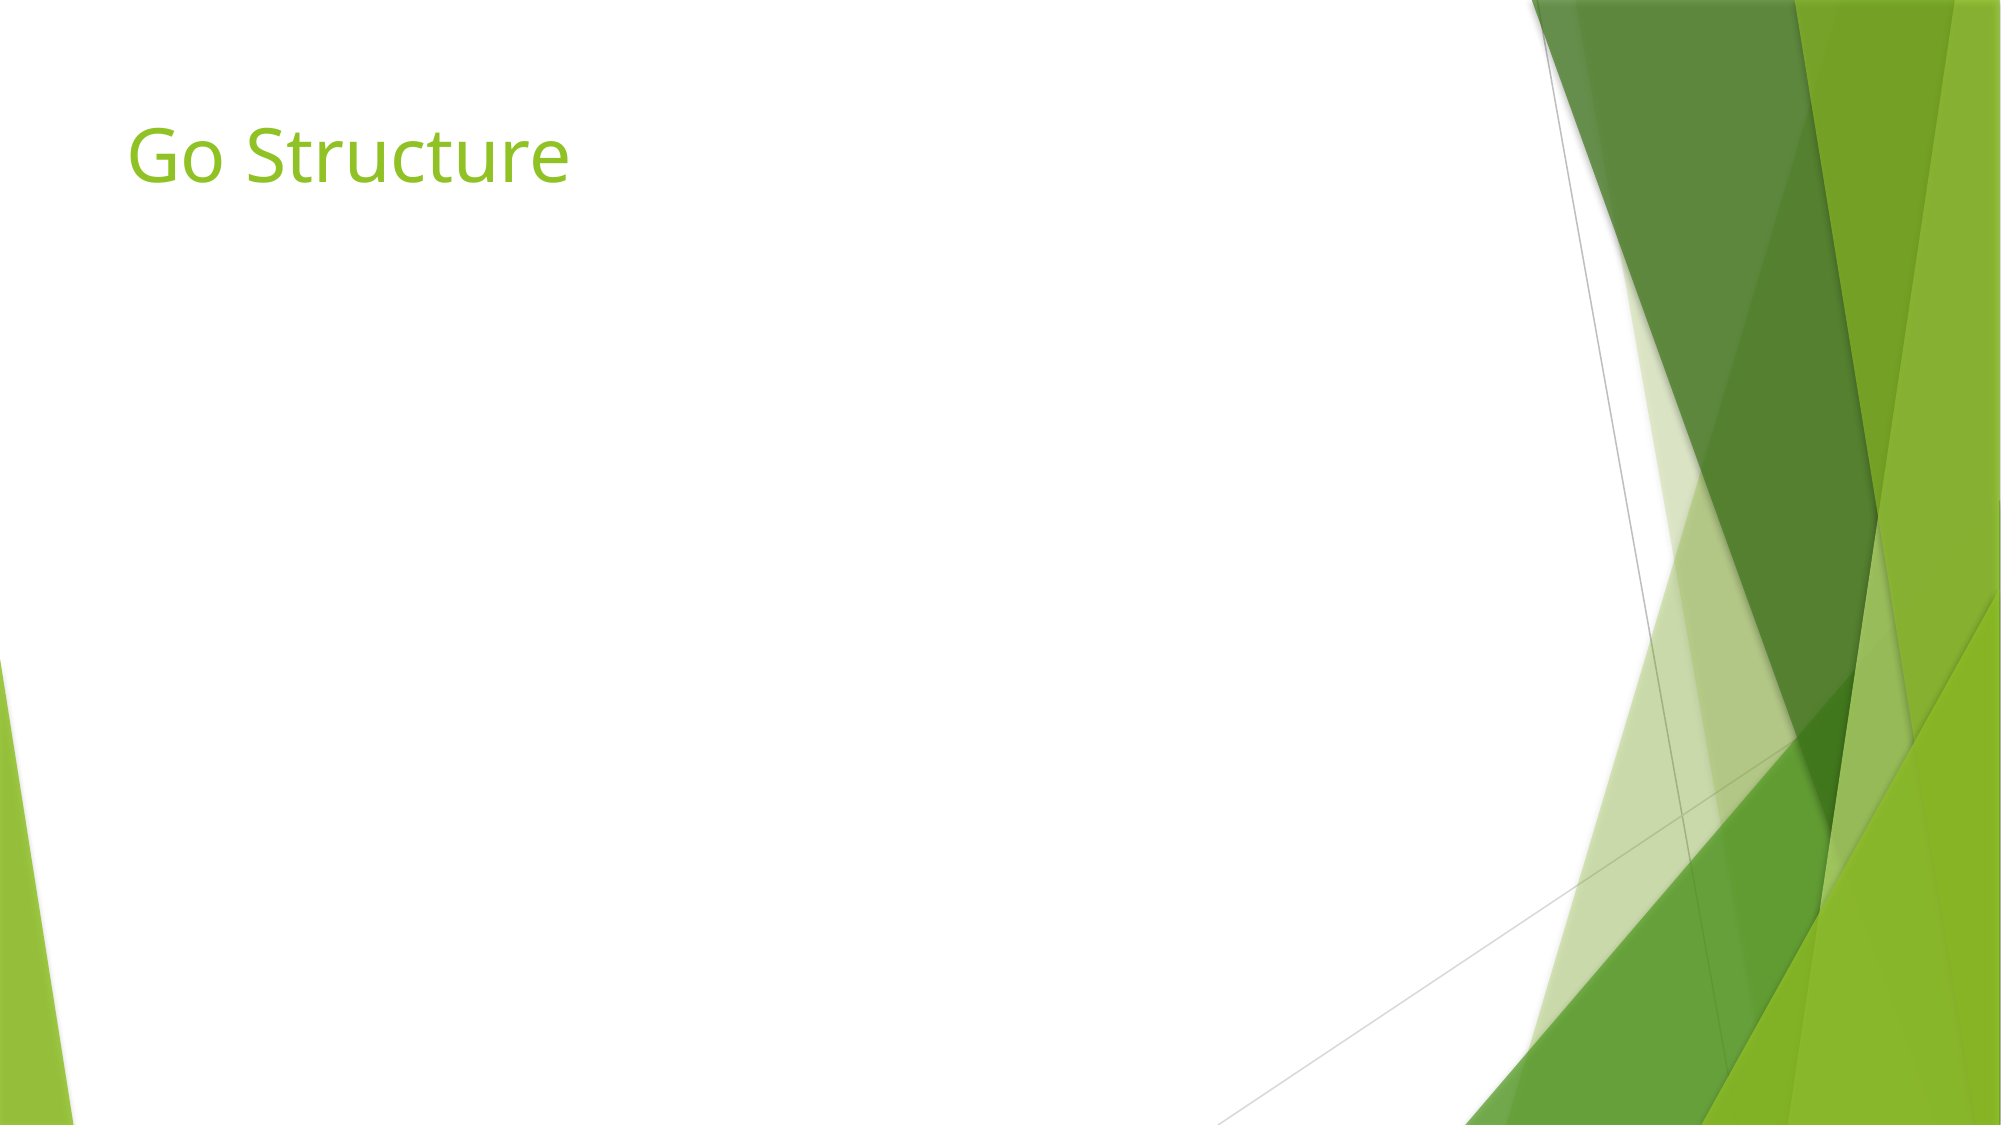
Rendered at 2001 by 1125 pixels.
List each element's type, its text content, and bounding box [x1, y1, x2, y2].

title Go Structure [111, 99, 1522, 317]
